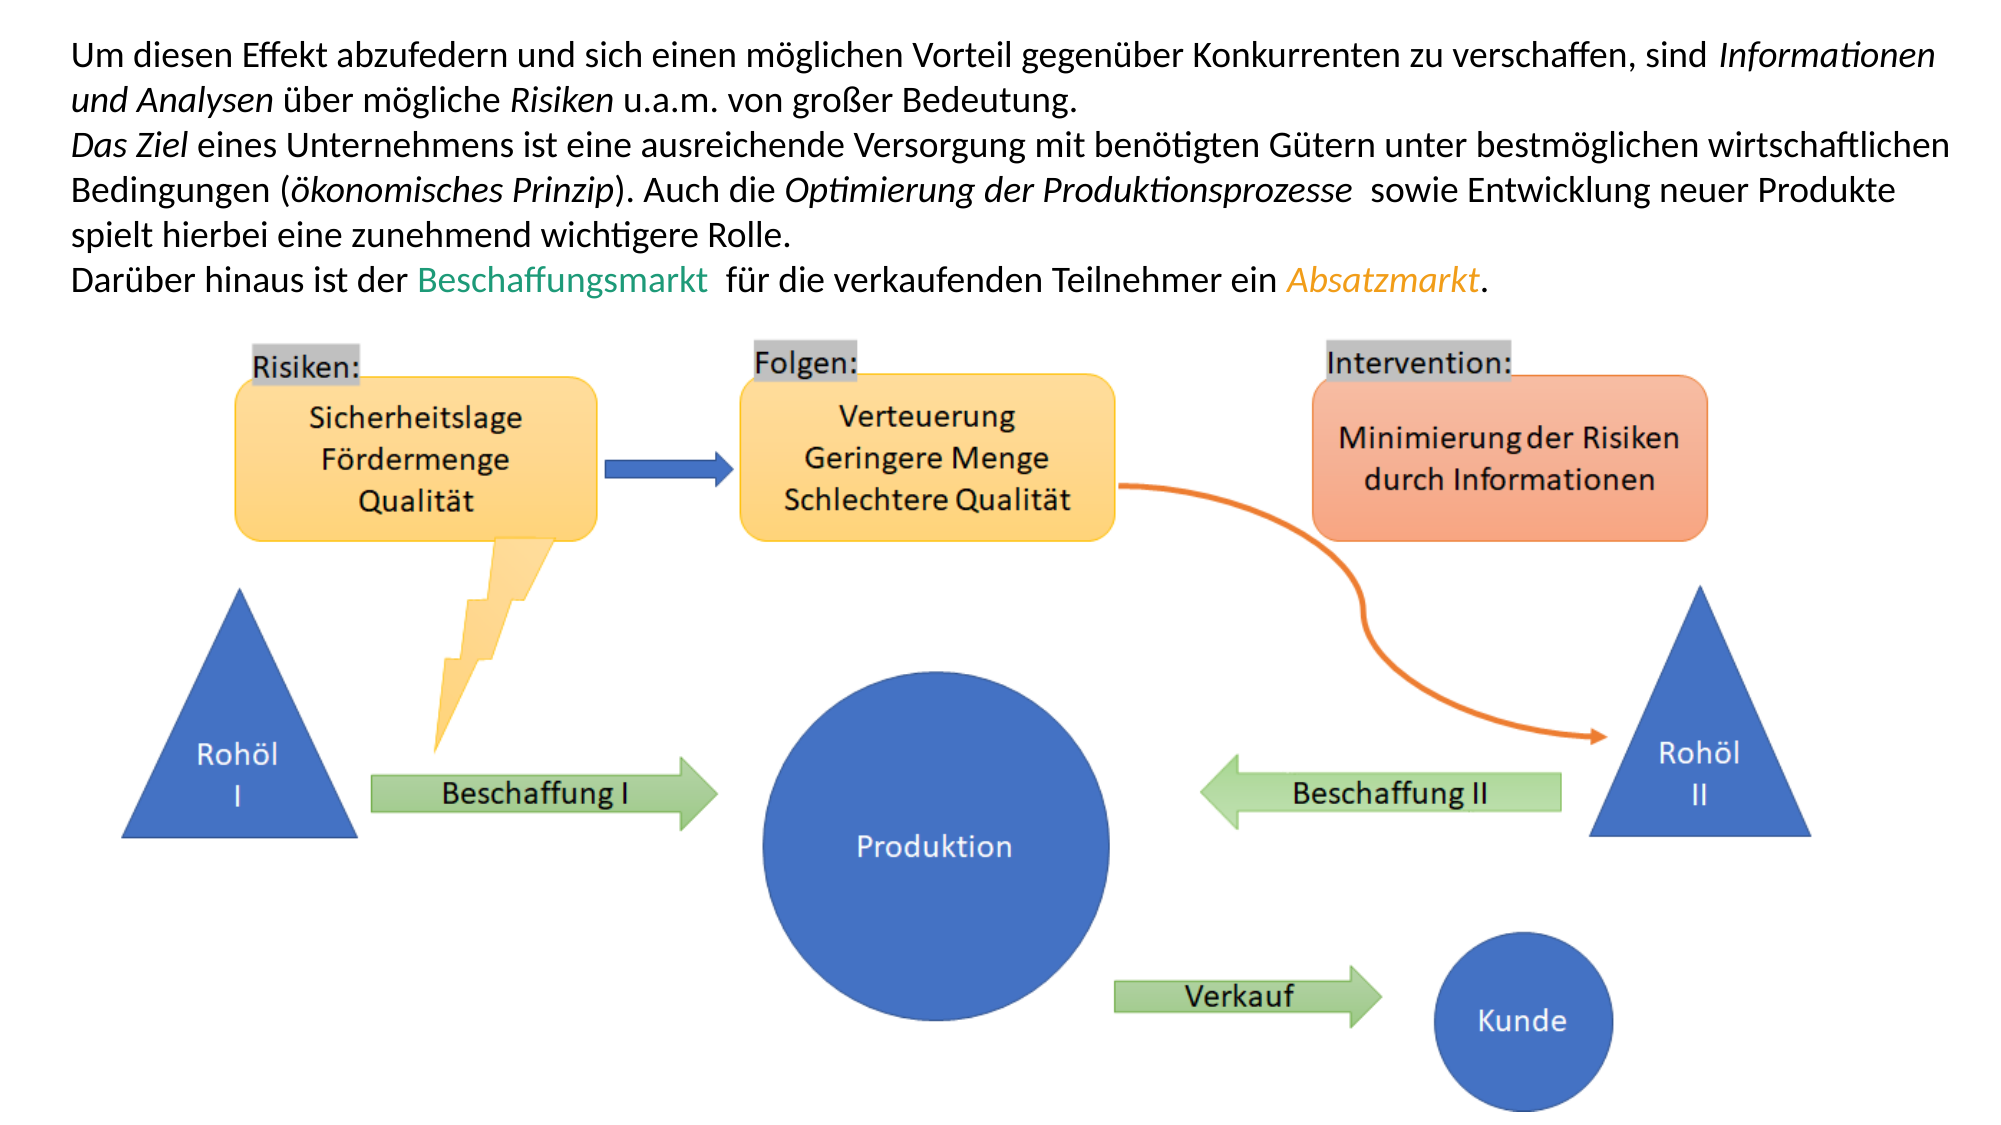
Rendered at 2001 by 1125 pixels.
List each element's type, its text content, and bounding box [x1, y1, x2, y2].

picture [120, 329, 1813, 1112]
text_box Um diesen Effekt abzufedern und sich einen möglichen Vorteil gegenüber Konkurrenten zu verschaffen, sind Informationen und Analysen über mögliche Risiken u.a.m. von großer Bedeutung. Das Ziel eines Unternehmens ist eine ausreichende Versorgung mit benötigten Gütern unter bestmöglichen wirtschaftlichen Bedingungen (ökonomisches Prinzip). Auch die Optimierung der Produktionsprozesse sowie Entwicklung neuer Produkte spielt hierbei eine zunehmend wichtigere Rolle. Darüber hinaus ist der Beschaffungsmarkt für die verkaufenden Teilnehmer ein Absatzmarkt. [55, 22, 2000, 307]
